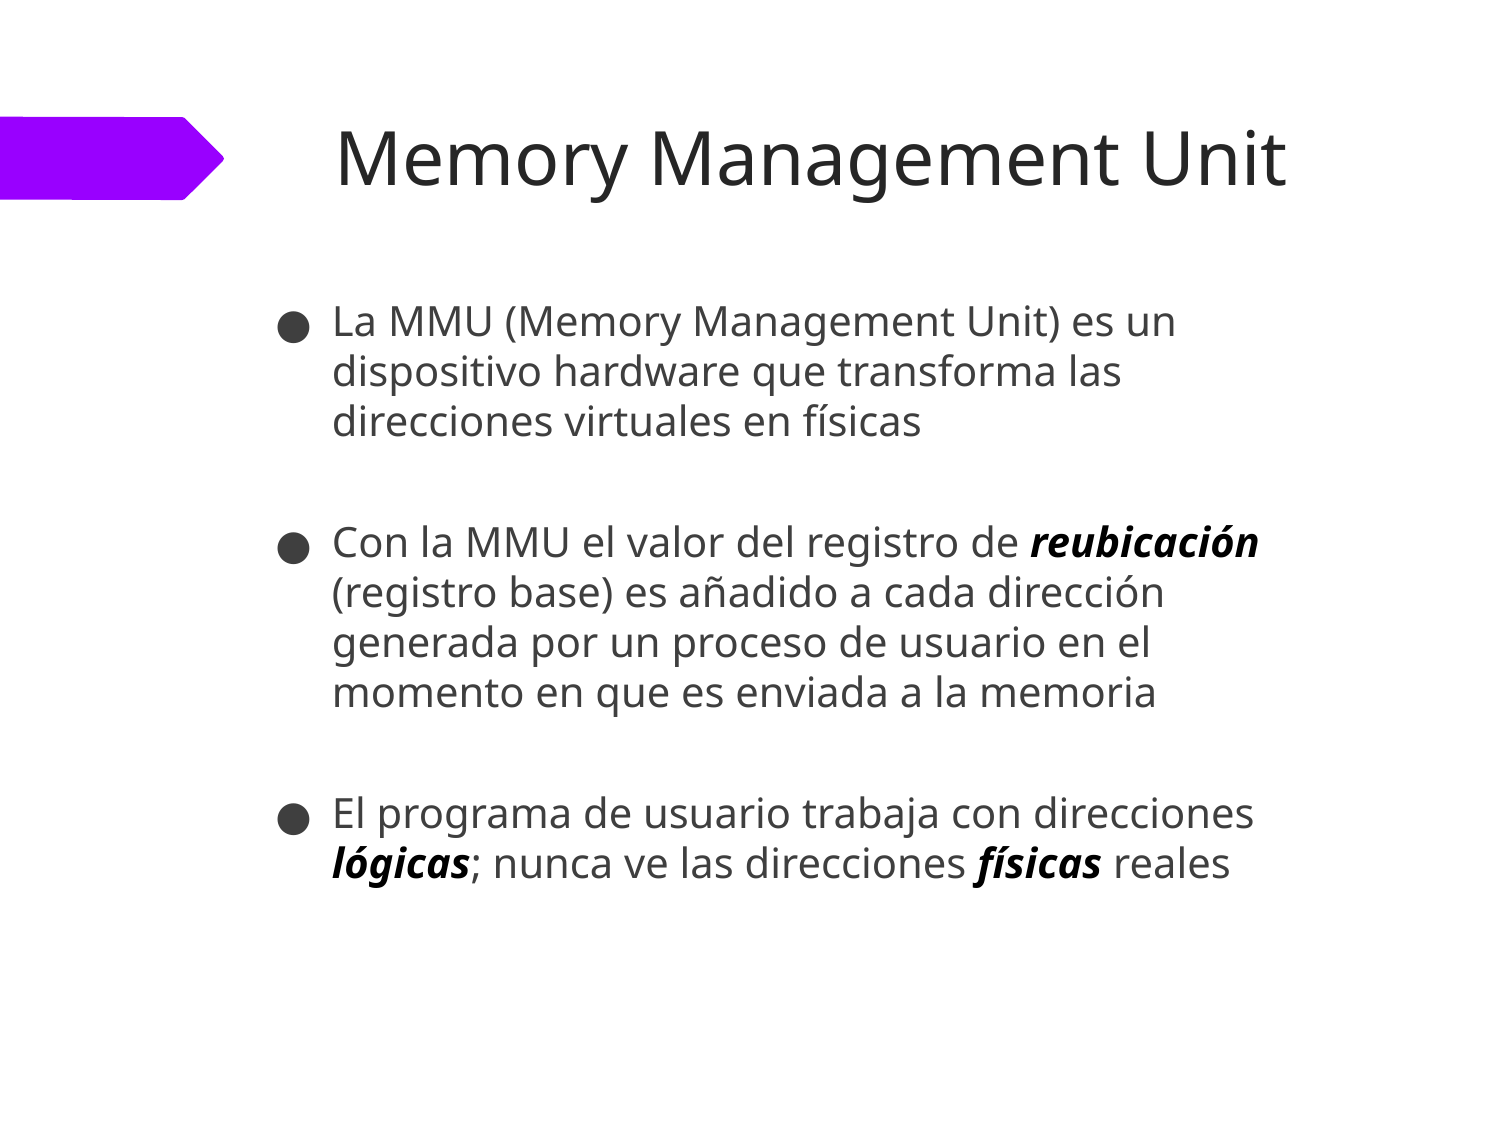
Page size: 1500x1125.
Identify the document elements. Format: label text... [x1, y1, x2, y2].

text_box La MMU (Memory Management Unit) es un dispositivo hardware que transforma las direcciones virtuales en físicas Con la MMU el valor del registro de reubicación (registro base) es añadido a cada dirección generada por un proceso de usuario en el momento en que es enviada a la memoria El programa de usuario trabaja con direcciones lógicas; nunca ve las direcciones físicas reales [260, 287, 1308, 1050]
title Memory Management Unit [319, 102, 1400, 313]
